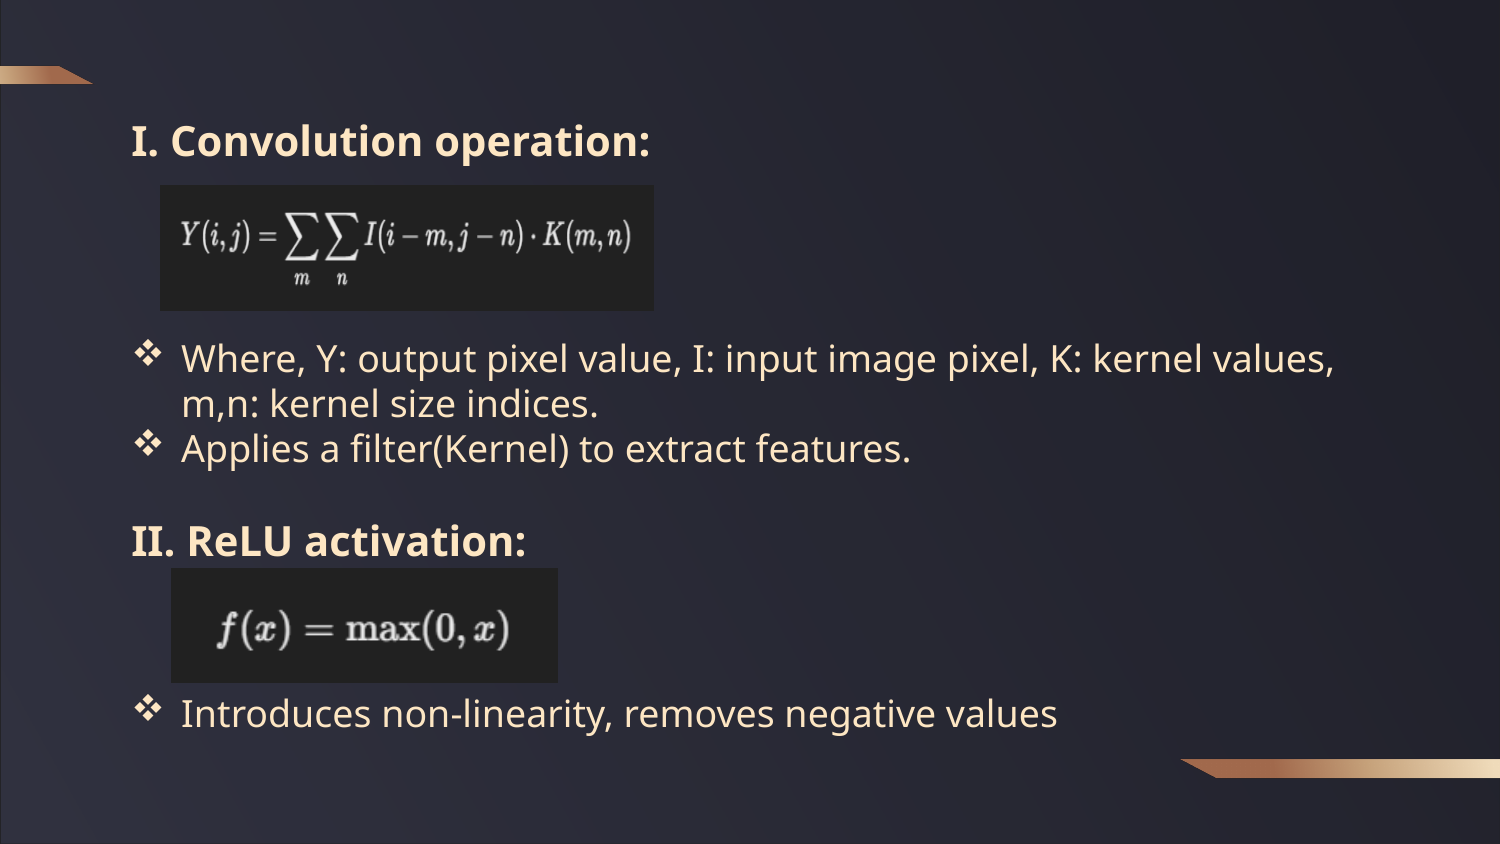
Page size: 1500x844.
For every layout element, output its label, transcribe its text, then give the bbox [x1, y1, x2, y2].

picture [0, 0, 1500, 844]
list I. Convolution operation: Where, Y: output pixel value, I: input image pixel, K: kernel values, m,n: kernel size indices. Applies a filter(Kernel) to extract features. II. ReLU activation: Introduces non-linearity, removes negative values [91, 100, 1356, 754]
